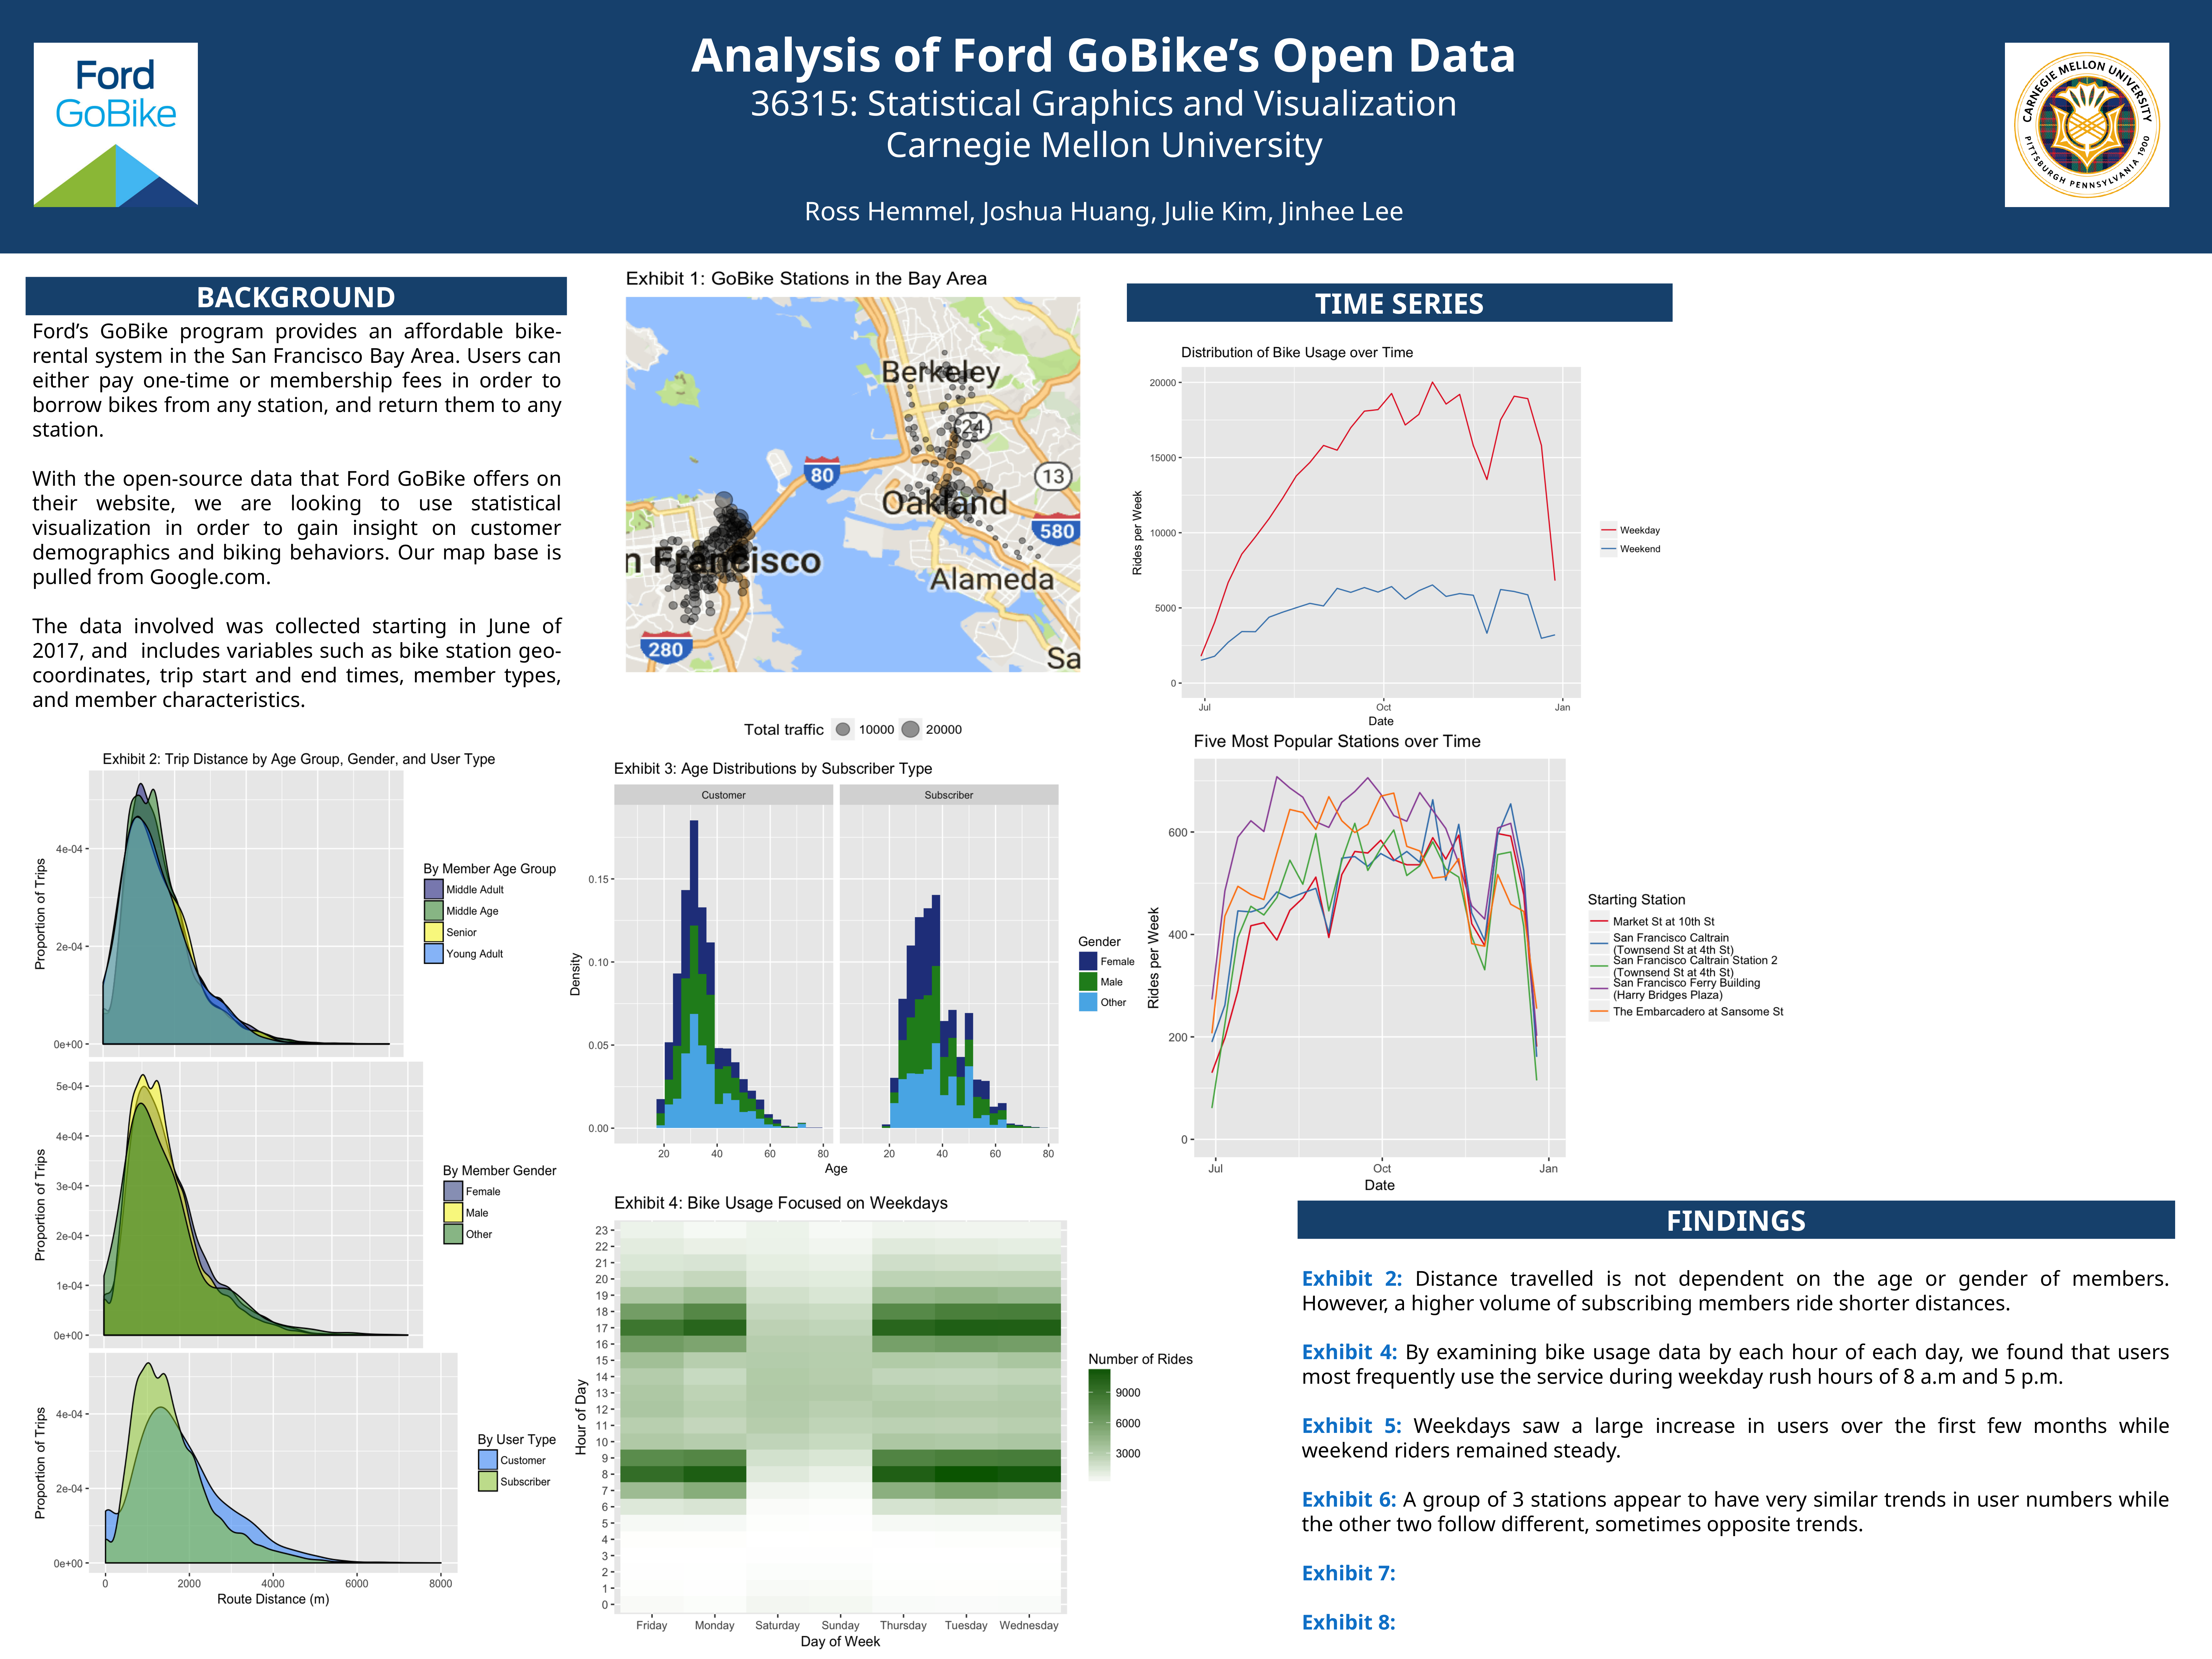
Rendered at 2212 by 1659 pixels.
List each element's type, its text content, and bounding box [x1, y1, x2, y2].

picture [2005, 43, 2169, 207]
text_box Ford’s GoBike program provides an affordable bike-rental system in the San Francisco Bay Area. Users can either pay one-time or membership fees in order to borrow bikes from any station, and return them to any station. With the open-source data that Ford GoBike offers on their website, we are looking to use statistical visualization in order to gain insight on customer demographics and biking behaviors. Our map base is pulled from Google.com. The data involved was collected starting in June of 2017, and includes variables such as bike station geo-coordinates, trip start and end times, member types, and member characteristics. [28, 316, 567, 713]
text_box FINDINGS [1297, 1200, 2175, 1239]
text_box BACKGROUND [25, 277, 567, 316]
picture [33, 43, 198, 207]
text_box Exhibit 2: Distance travelled is not dependent on the age or gender of members. However, a higher volume of subscribing members ride shorter distances. Exhibit 4: By examining bike usage data by each hour of each day, we found that users most frequently use the service during weekday rush hours of 8 a.m and 5 p.m. Exhibit 5: Weekdays saw a large increase in users over the first few months while weekend riders remained steady. Exhibit 6: A group of 3 stations appear to have very similar trends in user numbers while the other two follow different, sometimes opposite trends. Exhibit 7: Exhibit 8: [1297, 1263, 2175, 1636]
text_box TIME SERIES [1127, 283, 1673, 322]
picture [21, 264, 1798, 1657]
text_box Analysis of Ford GoBike’s Open Data 36315: Statistical Graphics and Visualization Carnegie Mellon University Ross Hemmel, Joshua Huang, Julie Kim, Jinhee Lee [34, 23, 2175, 228]
